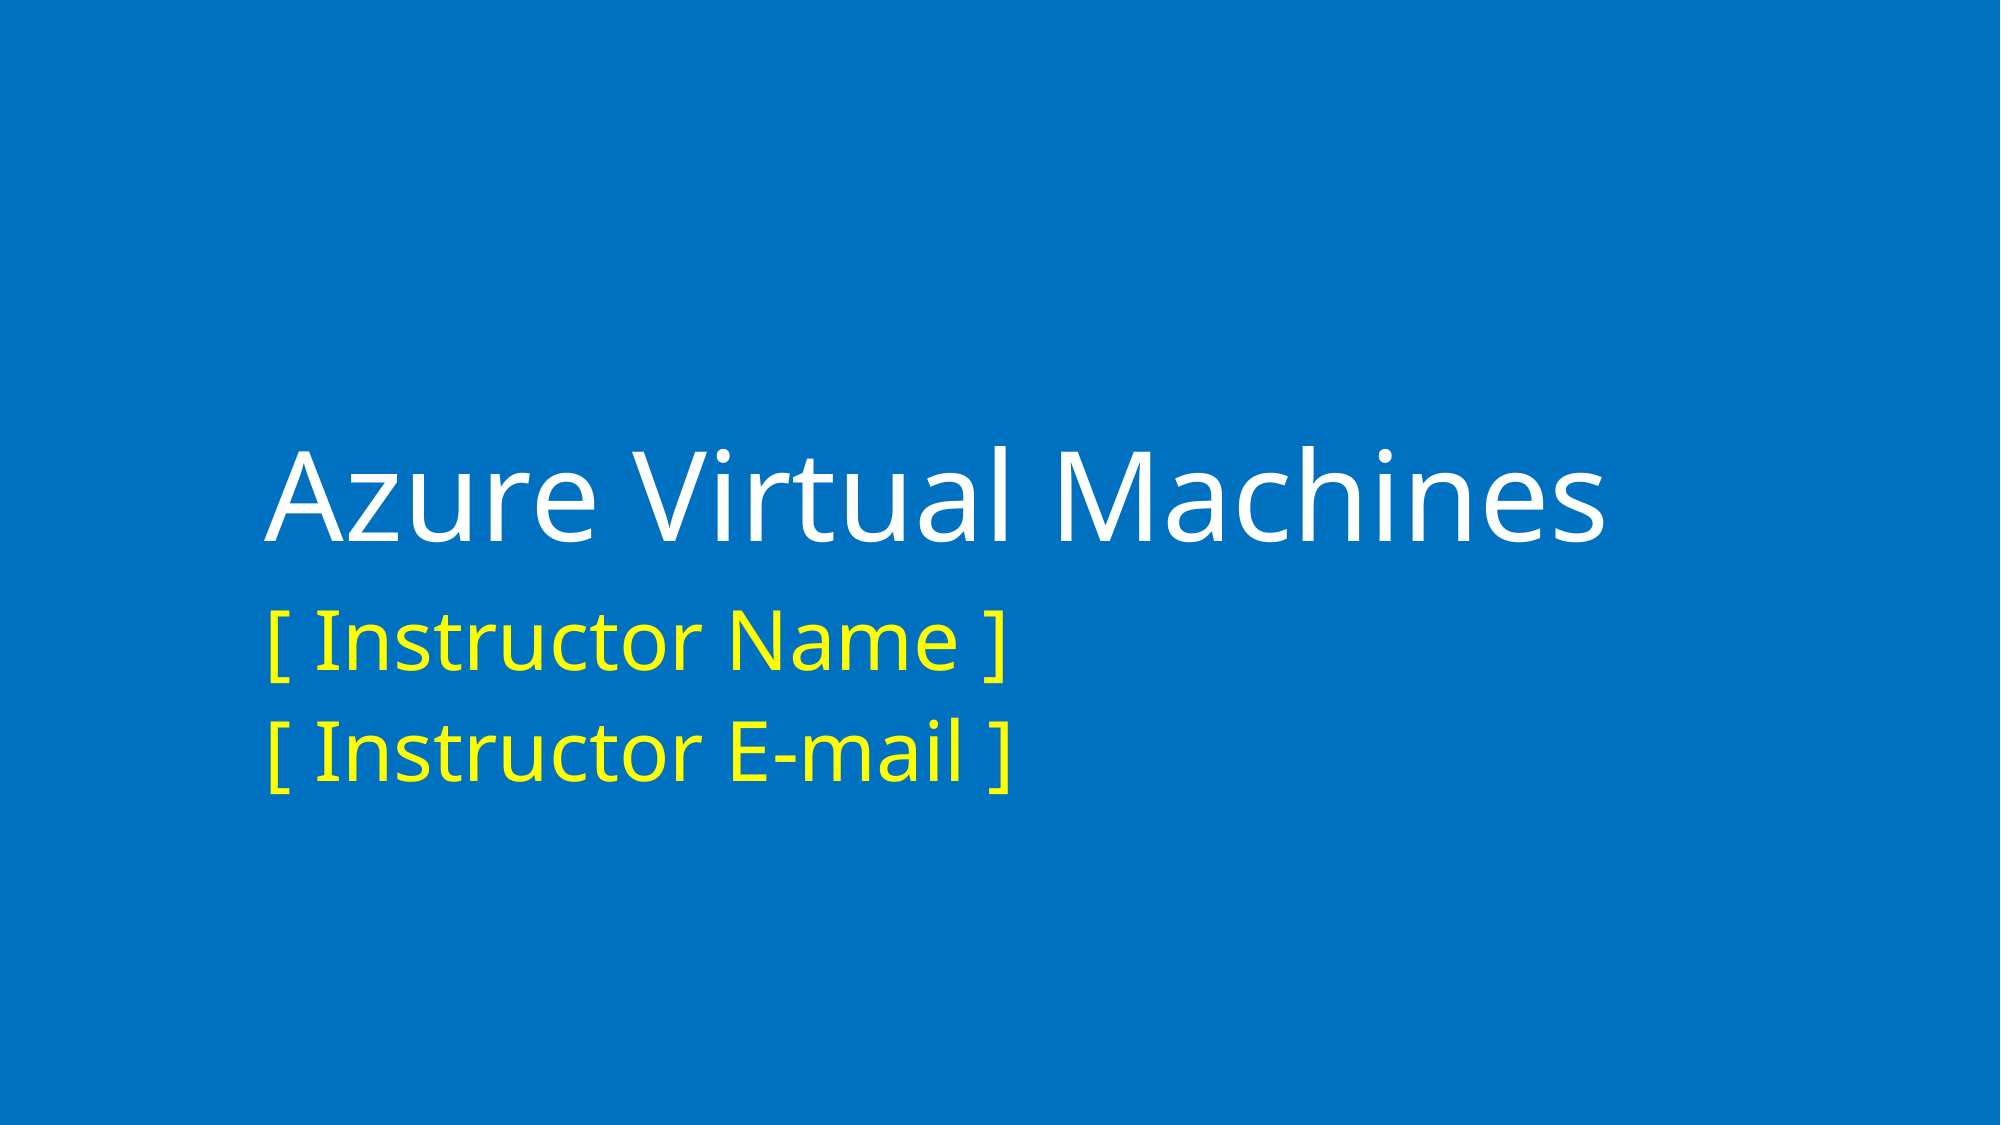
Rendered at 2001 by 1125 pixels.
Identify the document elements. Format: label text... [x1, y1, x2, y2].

subtitle [ Instructor Name ] [ Instructor E-mail ] [249, 590, 1750, 863]
title Azure Virtual Machines [249, 184, 1750, 576]
